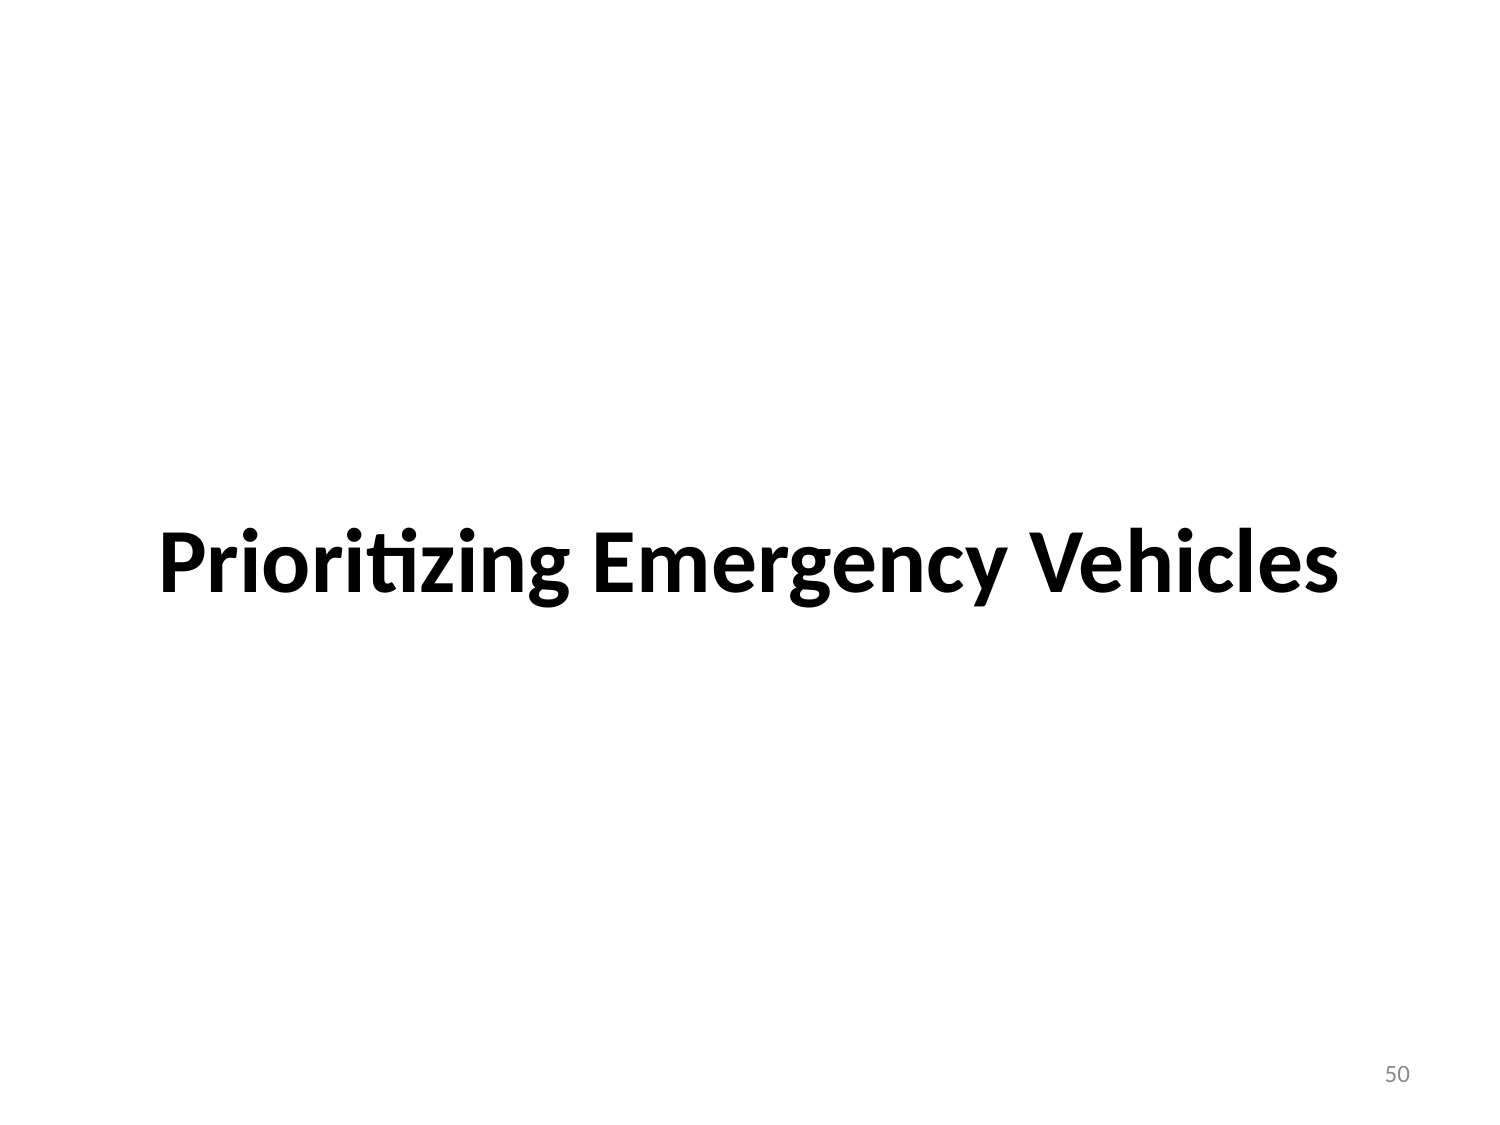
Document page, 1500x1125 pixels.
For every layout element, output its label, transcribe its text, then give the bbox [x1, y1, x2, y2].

title Prioritizing Emergency Vehicles [75, 462, 1425, 650]
slide_number 50 [1074, 1042, 1425, 1103]
